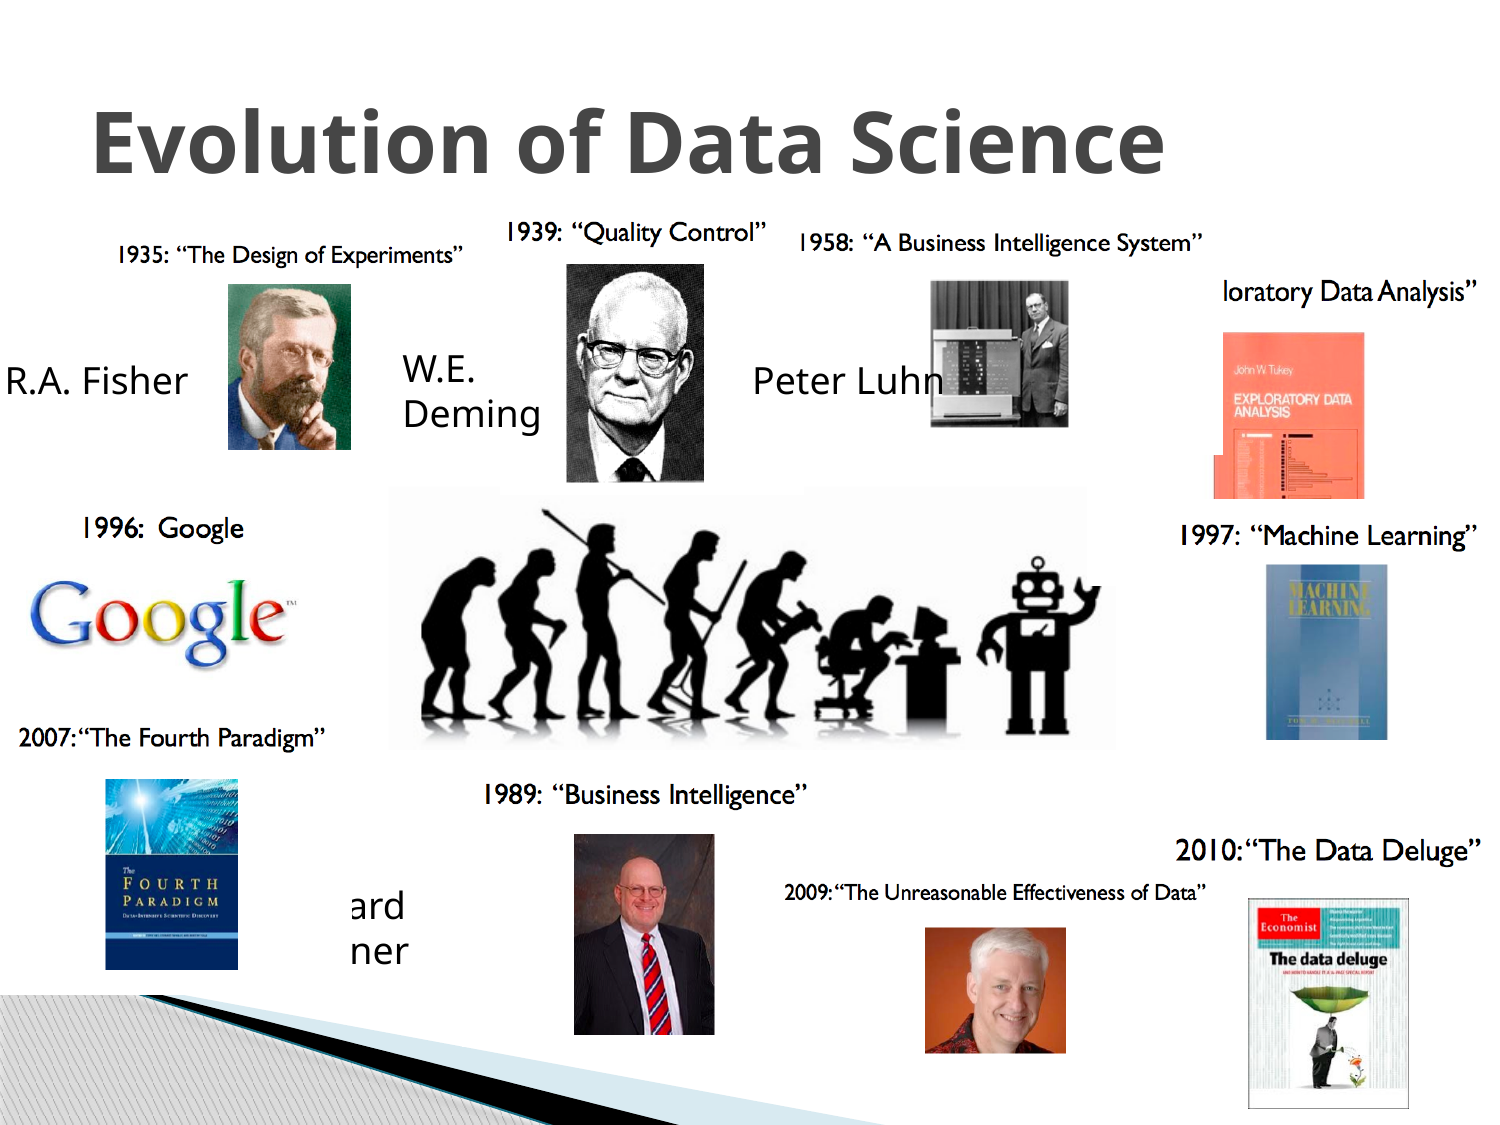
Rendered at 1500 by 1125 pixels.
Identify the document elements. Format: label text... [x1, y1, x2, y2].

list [355, 478, 1145, 750]
text_box W.E. Deming [487, 337, 493, 443]
text_box Howard Dresner [356, 874, 425, 980]
title Evolution of Data Science [75, 45, 1425, 233]
picture [0, 487, 323, 687]
text_box R.A. Fisher [0, 349, 81, 410]
picture [87, 237, 482, 455]
picture [462, 762, 1500, 1125]
picture [499, 212, 1500, 758]
picture [0, 712, 352, 996]
